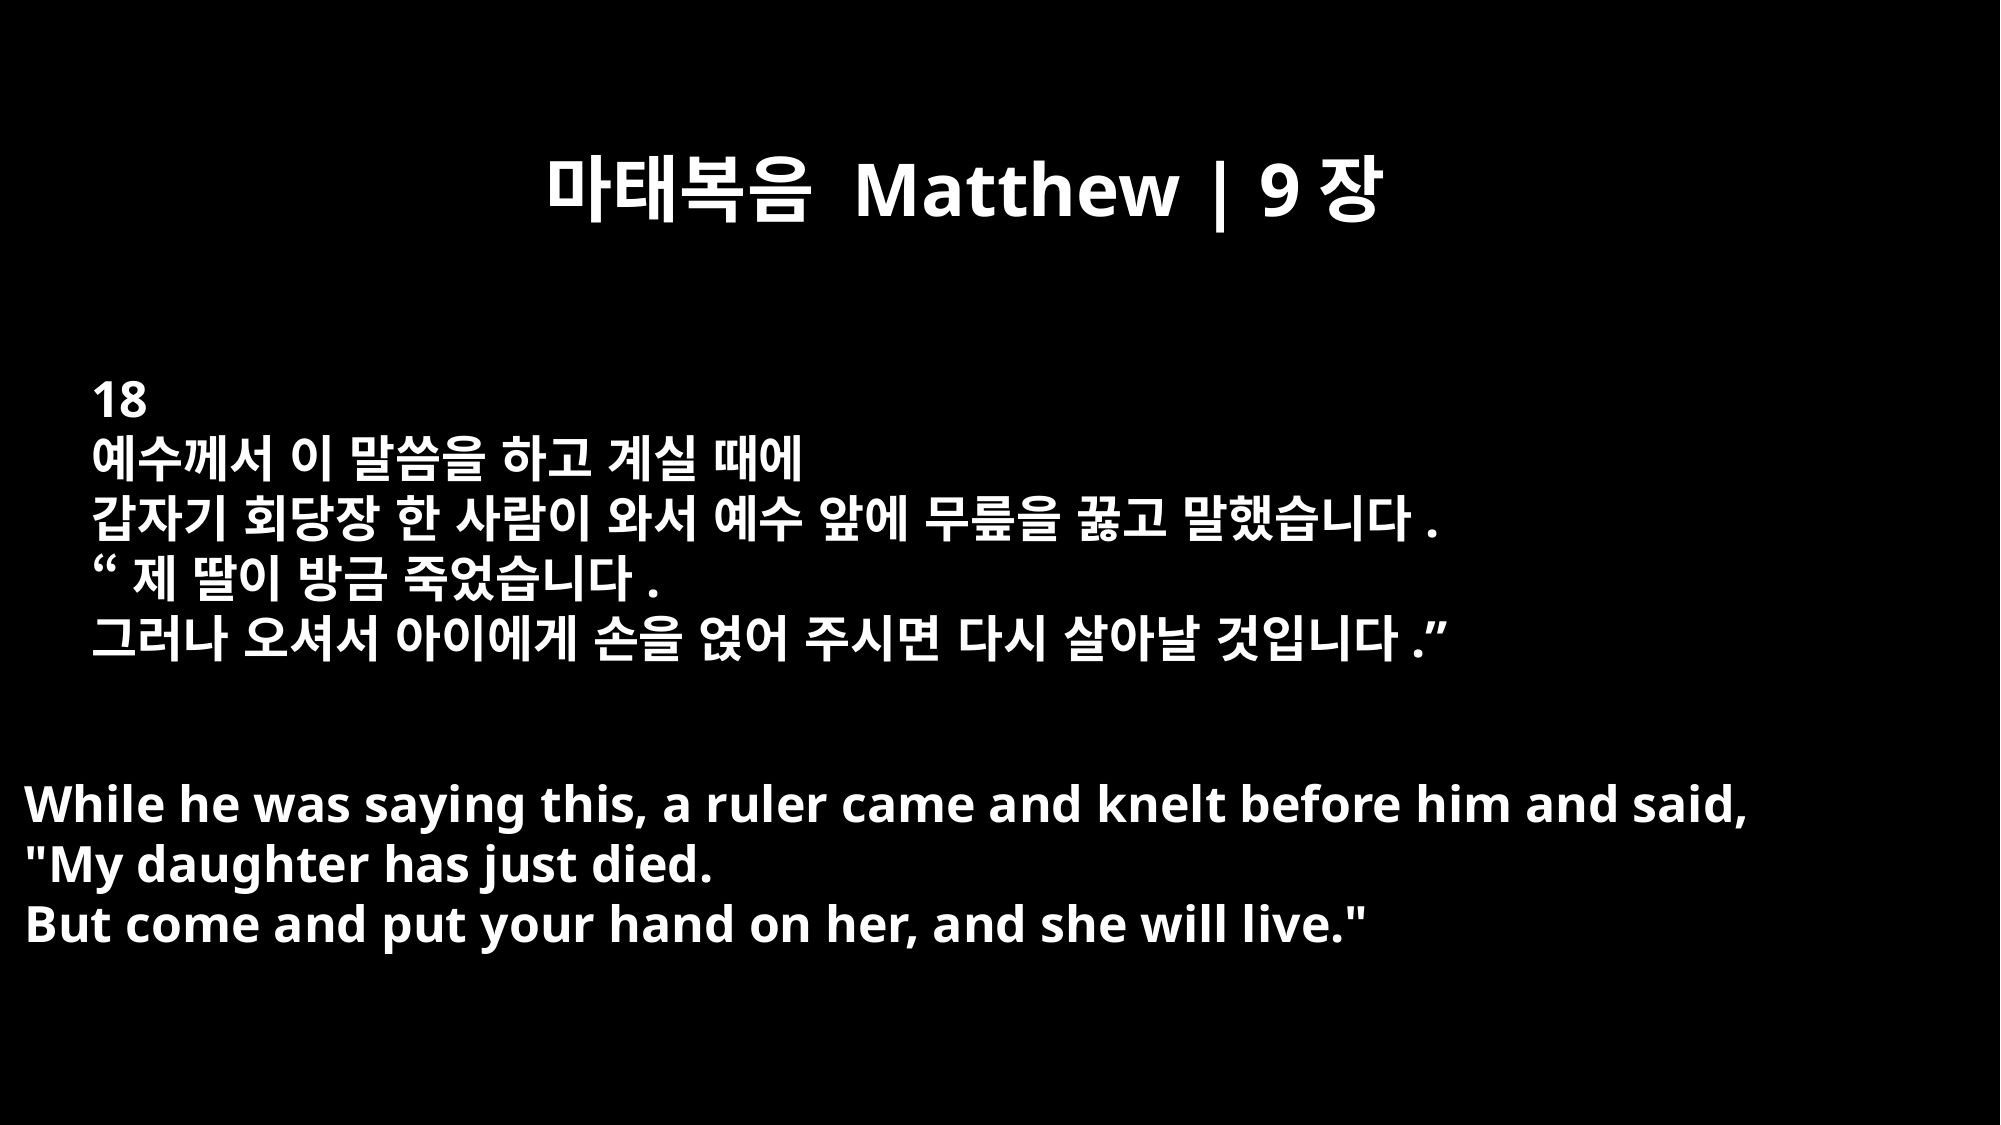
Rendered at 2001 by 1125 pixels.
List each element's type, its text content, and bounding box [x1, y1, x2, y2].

text_box While he was saying this, a ruler came and knelt before him and said, "My daughter has just died. But come and put your hand on her, and she will live." [9, 764, 1765, 960]
text_box 마태복음 Matthew | 9장 [530, 136, 1401, 239]
text_box 18 예수께서 이 말씀을 하고 계실 때에 갑자기 회당장 한 사람이 와서 예수 앞에 무릎을 꿇고 말했습니다. “제 딸이 방금 죽었습니다. 그러나 오셔서 아이에게 손을 얹어 주시면 다시 살아날 것입니다.” [76, 359, 1463, 675]
